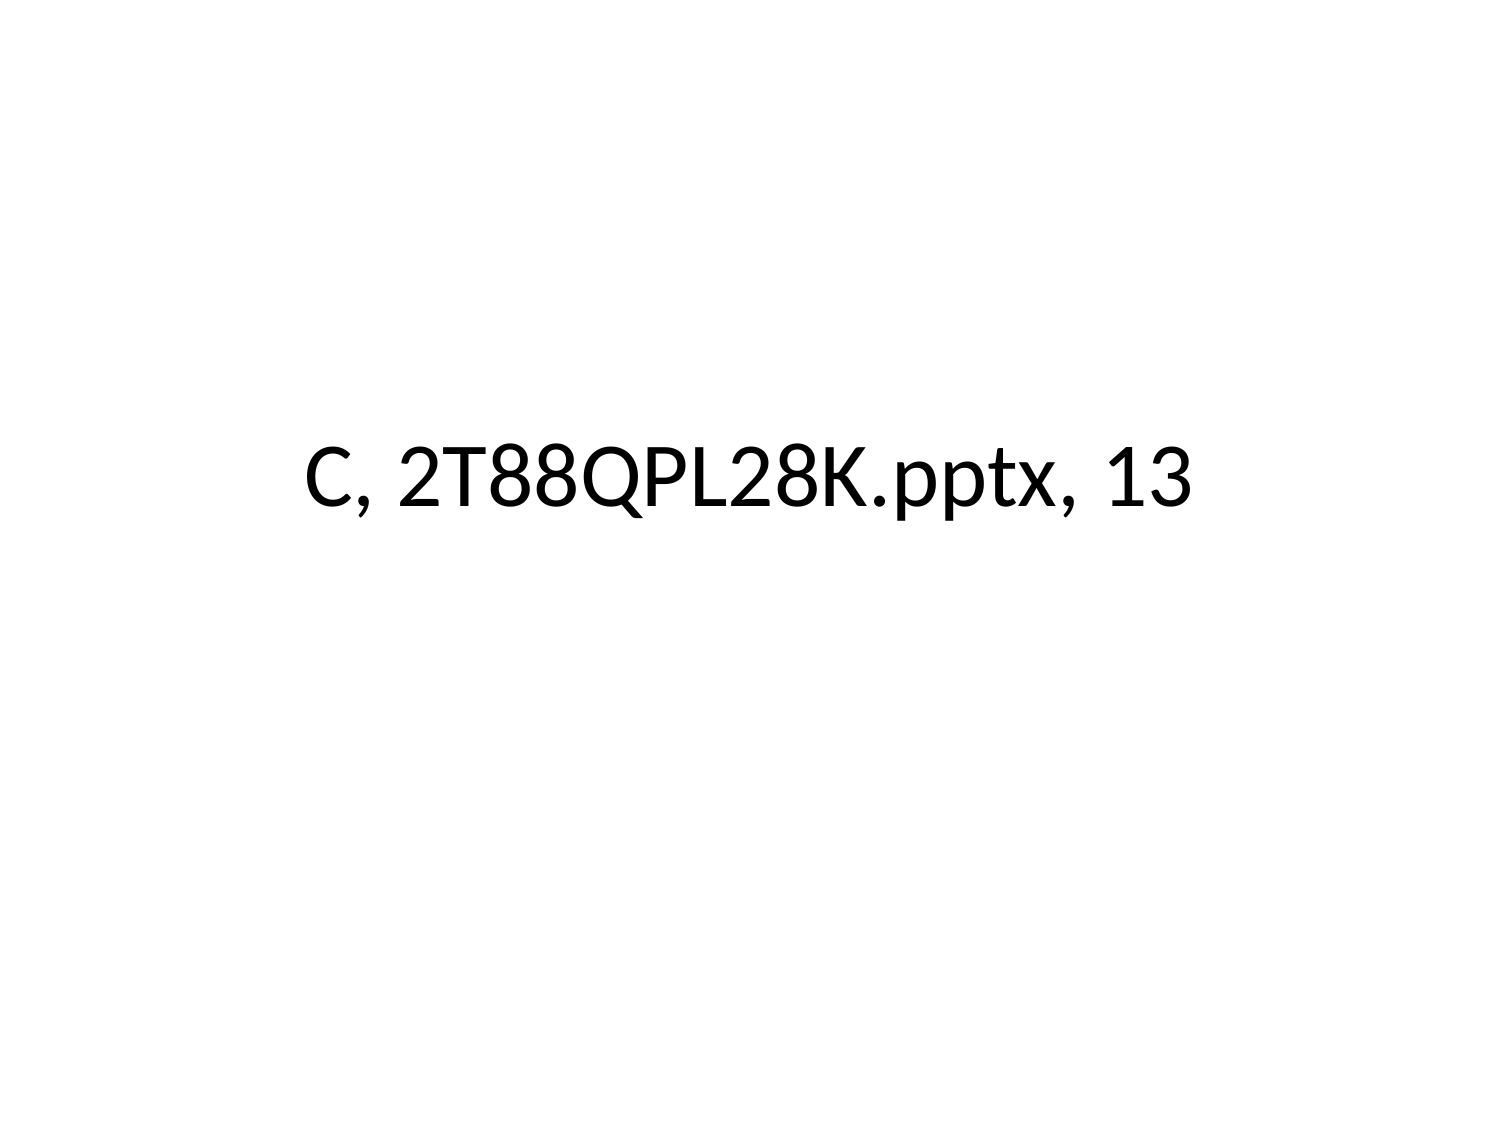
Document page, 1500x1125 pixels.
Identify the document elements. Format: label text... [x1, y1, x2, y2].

title C, 2T88QPL28K.pptx, 13 [112, 349, 1388, 591]
